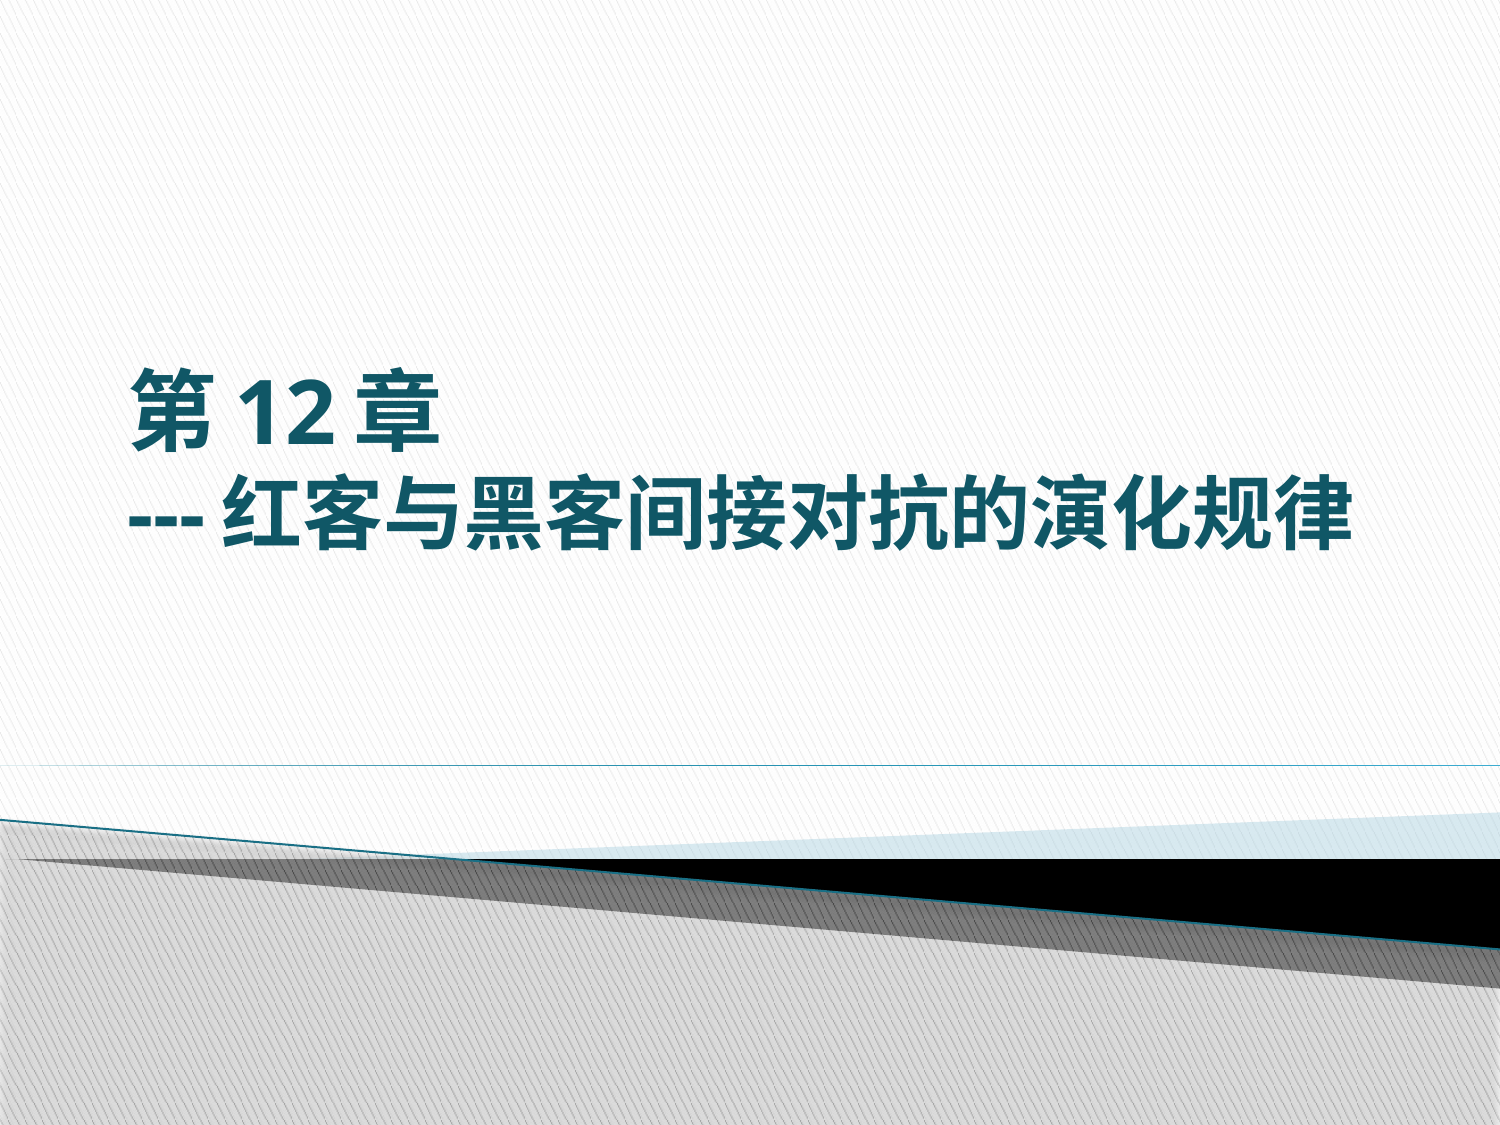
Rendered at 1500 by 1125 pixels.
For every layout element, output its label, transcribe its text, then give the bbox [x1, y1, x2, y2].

title 第12章 ---红客与黑客间接对抗的演化规律 [112, 267, 1388, 568]
picture [5, 859, 1500, 989]
